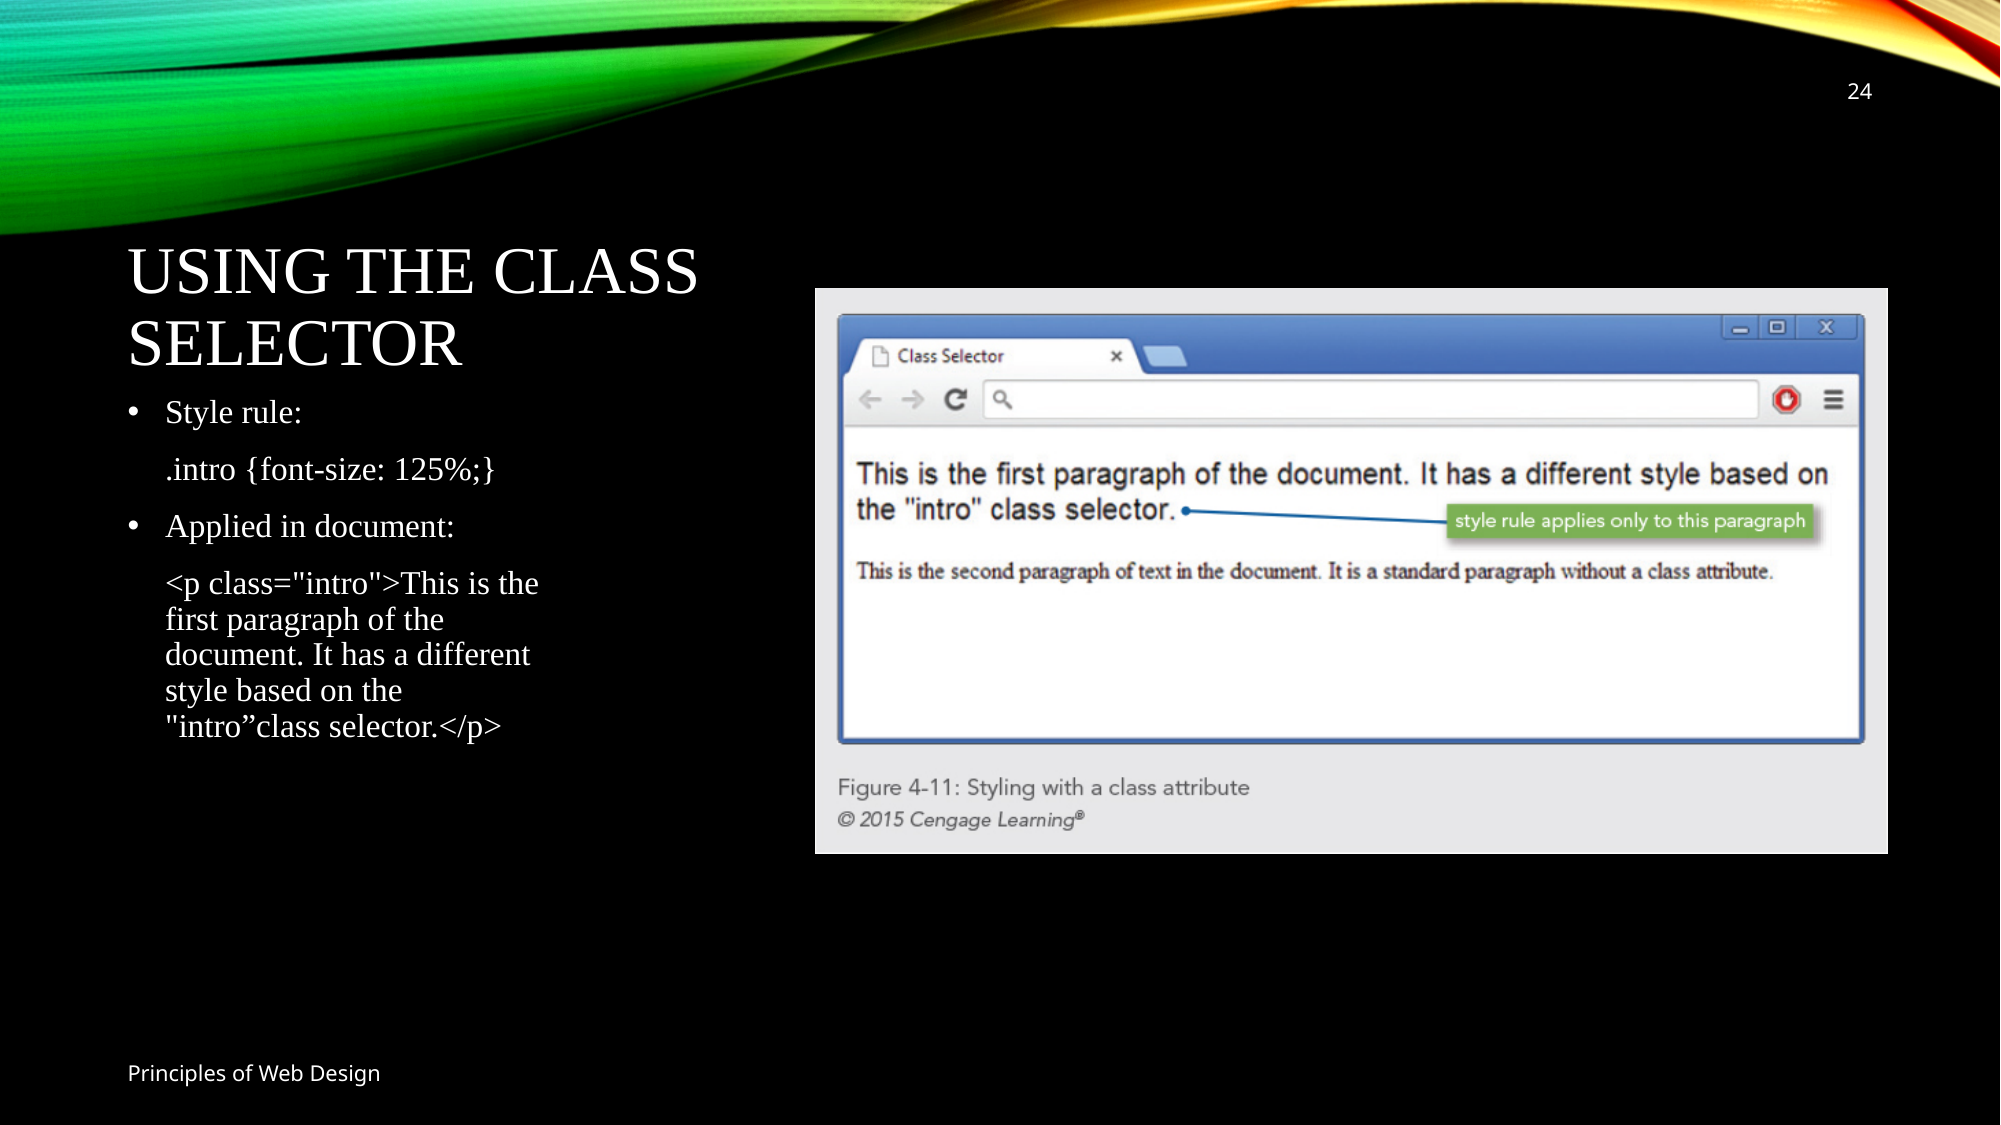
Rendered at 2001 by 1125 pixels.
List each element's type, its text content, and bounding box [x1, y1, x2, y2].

list Style rule: .intro {font-size: 125%;} Applied in document: <p class="intro">This is the first paragraph of the document. It has a different style based on the "intro”class selector.</p> [112, 387, 765, 1021]
footer Principles of Web Design [112, 1042, 1388, 1103]
text_box [0, 237, 2000, 1125]
title Using the Class Selector [112, 237, 765, 387]
picture [815, 288, 1888, 855]
picture [0, 0, 2000, 237]
